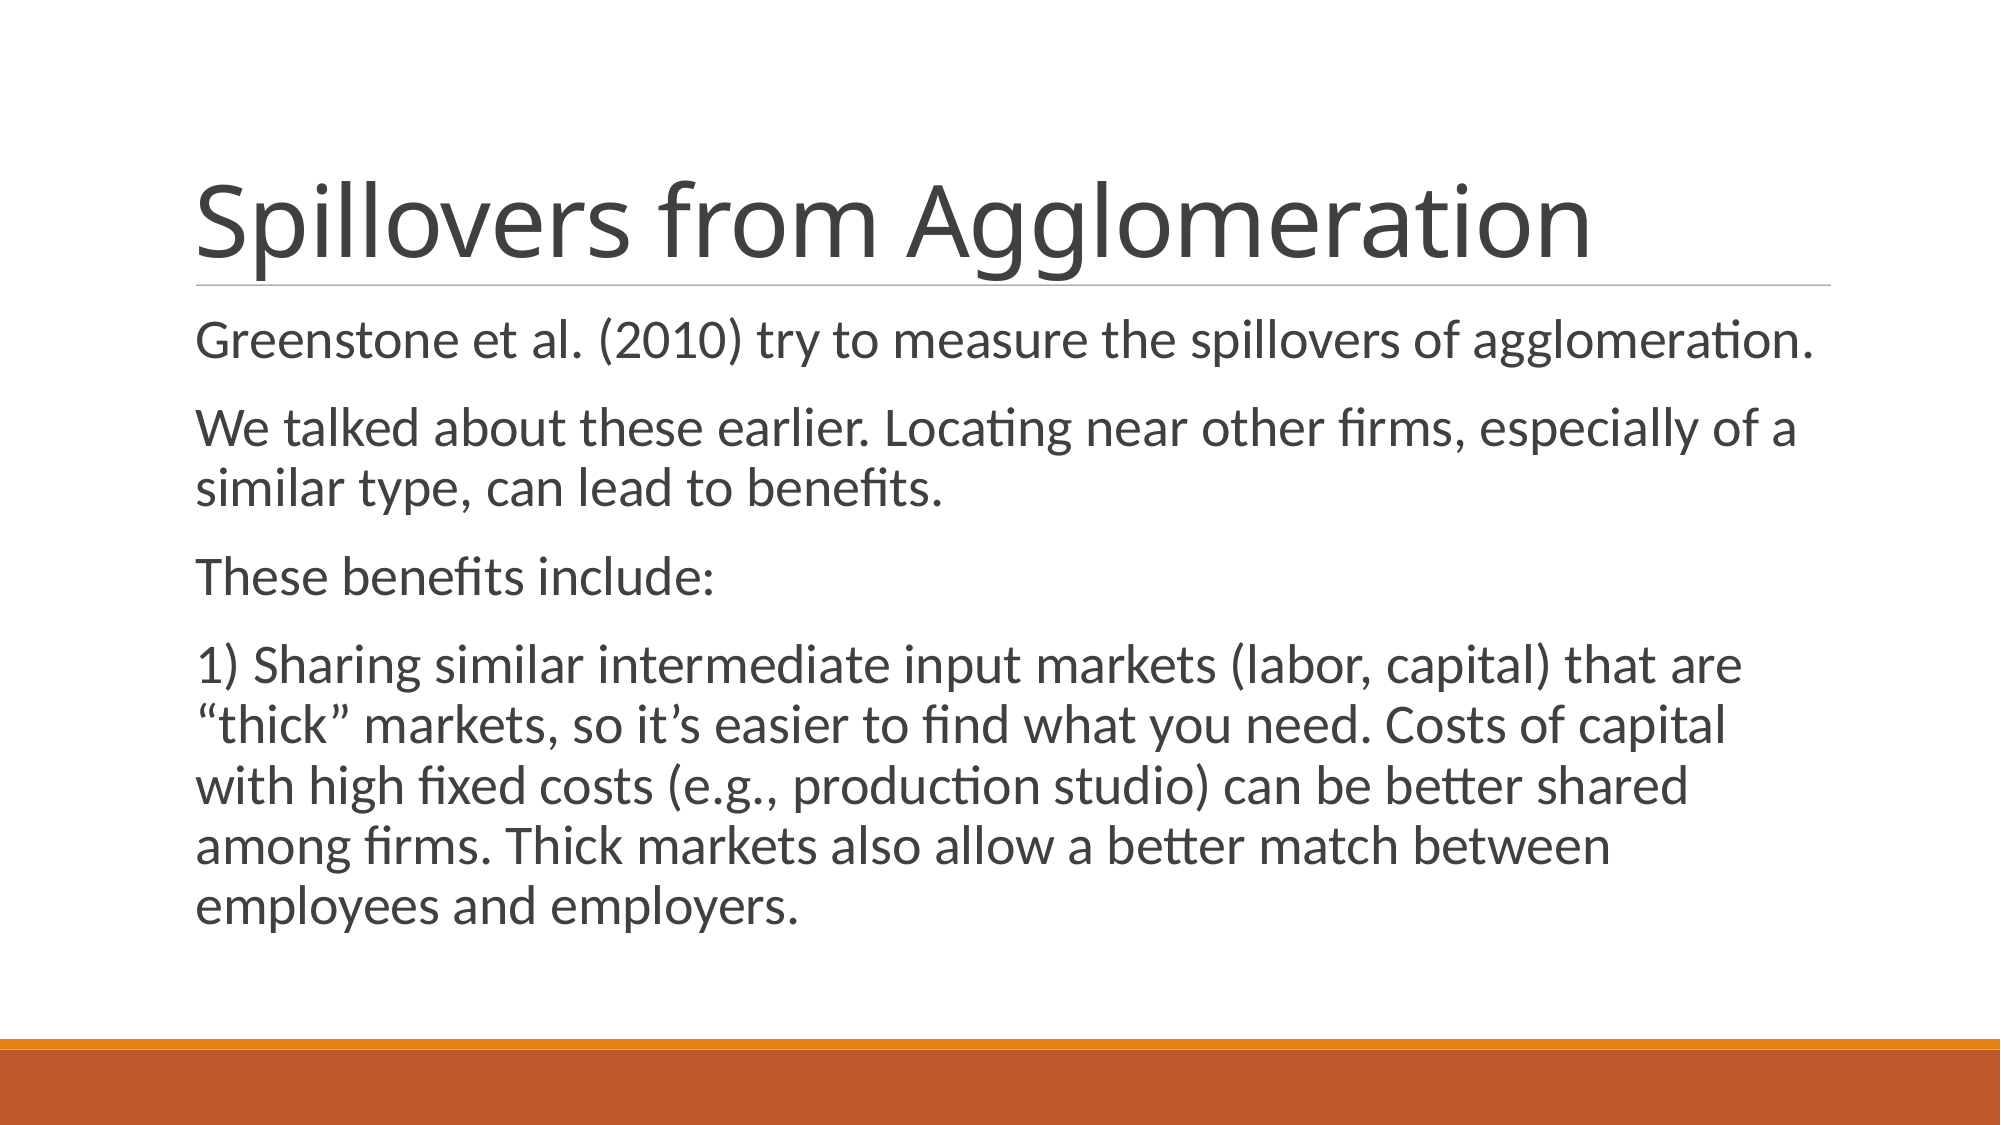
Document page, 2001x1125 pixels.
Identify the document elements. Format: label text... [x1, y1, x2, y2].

list Greenstone et al. (2010) try to measure the spillovers of agglomeration. We talked about these earlier. Locating near other firms, especially of a similar type, can lead to benefits. These benefits include: 1) Sharing similar intermediate input markets (labor, capital) that are “thick” markets, so it’s easier to find what you need. Costs of capital with high fixed costs (e.g., production studio) can be better shared among firms. Thick markets also allow a better match between employees and employers. [180, 302, 1830, 963]
title Spillovers from Agglomeration [180, 47, 1830, 285]
